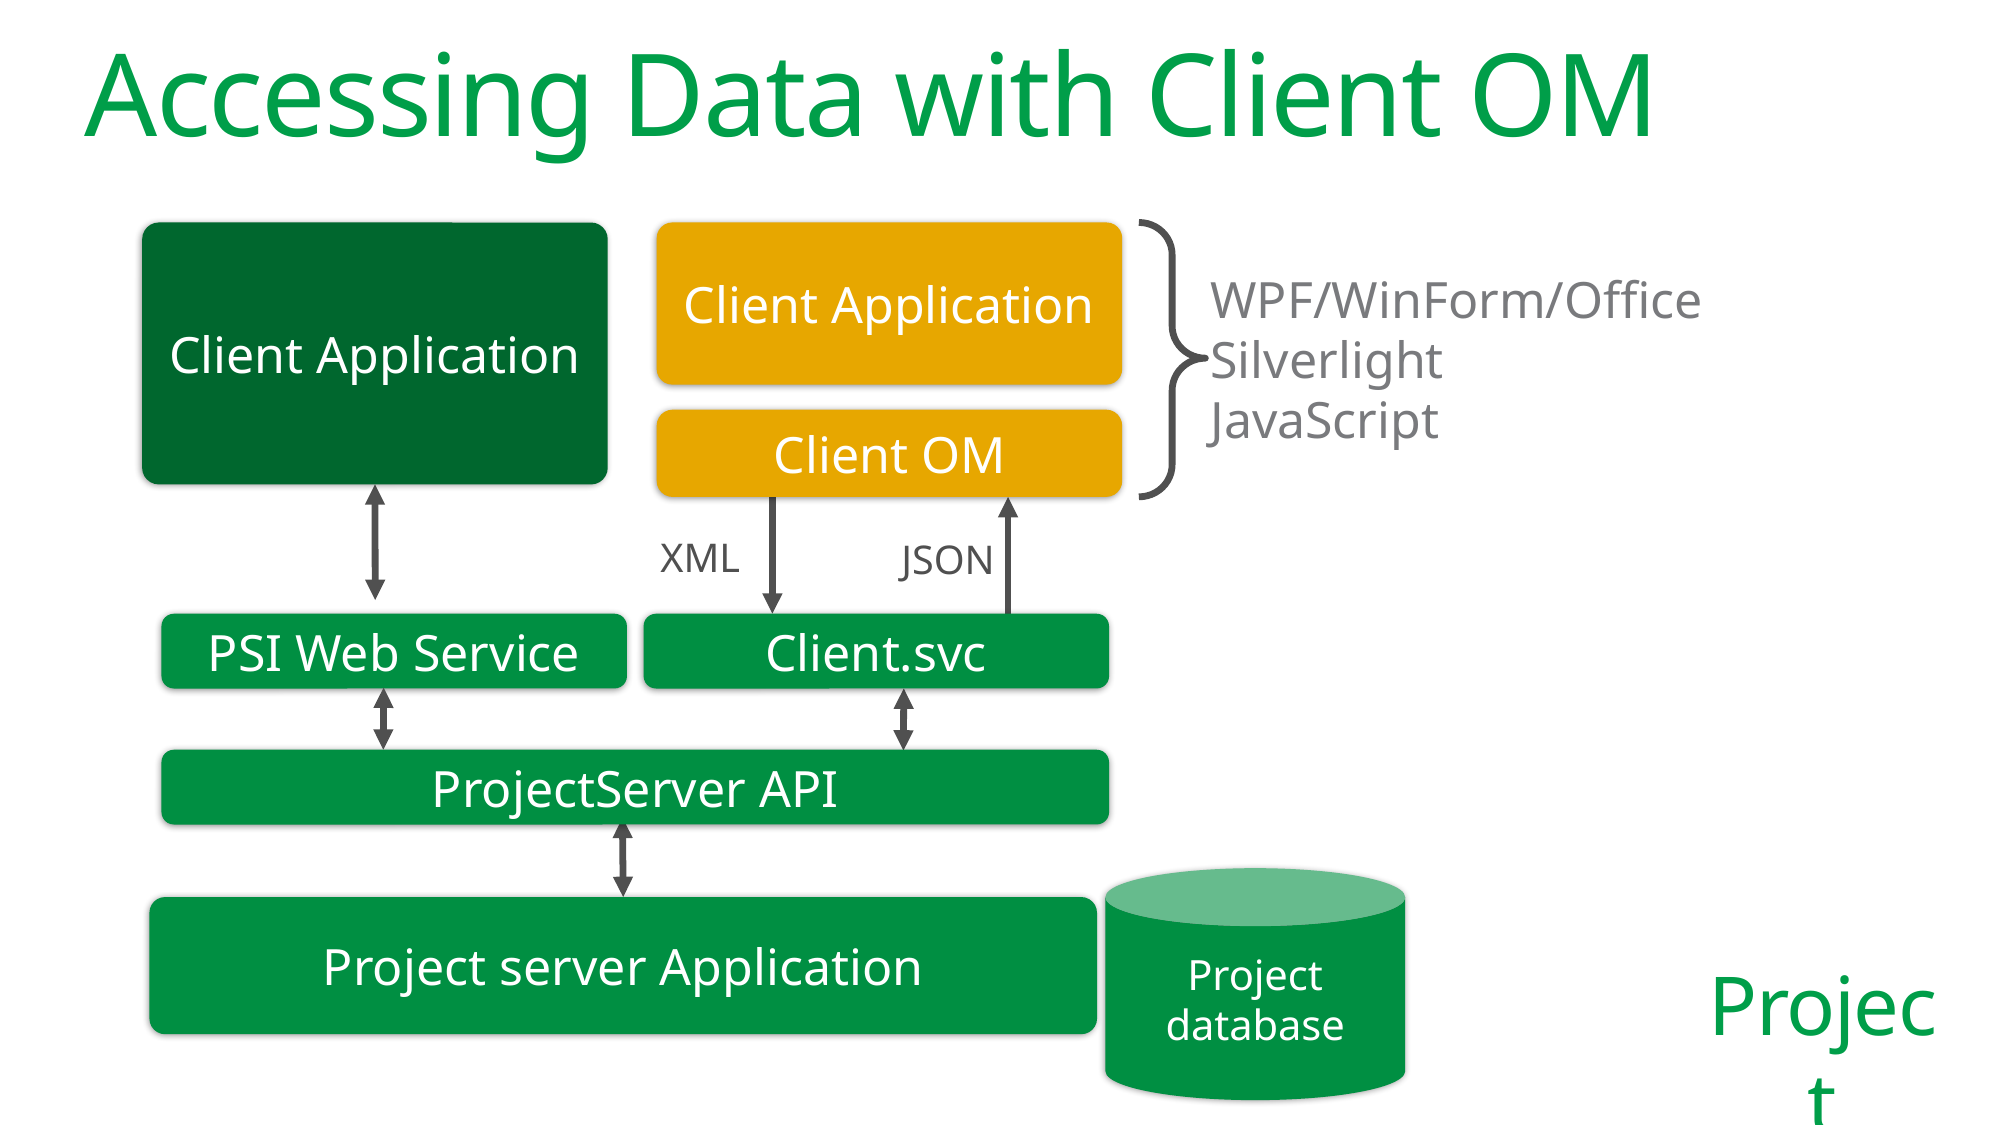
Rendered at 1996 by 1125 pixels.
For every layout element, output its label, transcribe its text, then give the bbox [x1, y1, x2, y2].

text_box Client.svc [643, 613, 1110, 689]
text_box Project database [1105, 868, 1406, 1101]
text_box ProjectServer API [161, 749, 1110, 825]
text_box PSI Web Service [161, 613, 627, 689]
text_box [1138, 221, 1207, 499]
text_box Client Application [142, 222, 608, 485]
text_box WPF/WinForm/Office Silverlight JavaScript [1210, 268, 1703, 449]
title Accessing Data with Client OM [84, 37, 1910, 161]
text_box XML [660, 532, 741, 581]
text_box JSON [901, 534, 995, 583]
text_box Client OM [656, 409, 1123, 497]
text_box Project server Application [149, 897, 1098, 1035]
text_box Client Application [656, 222, 1123, 385]
